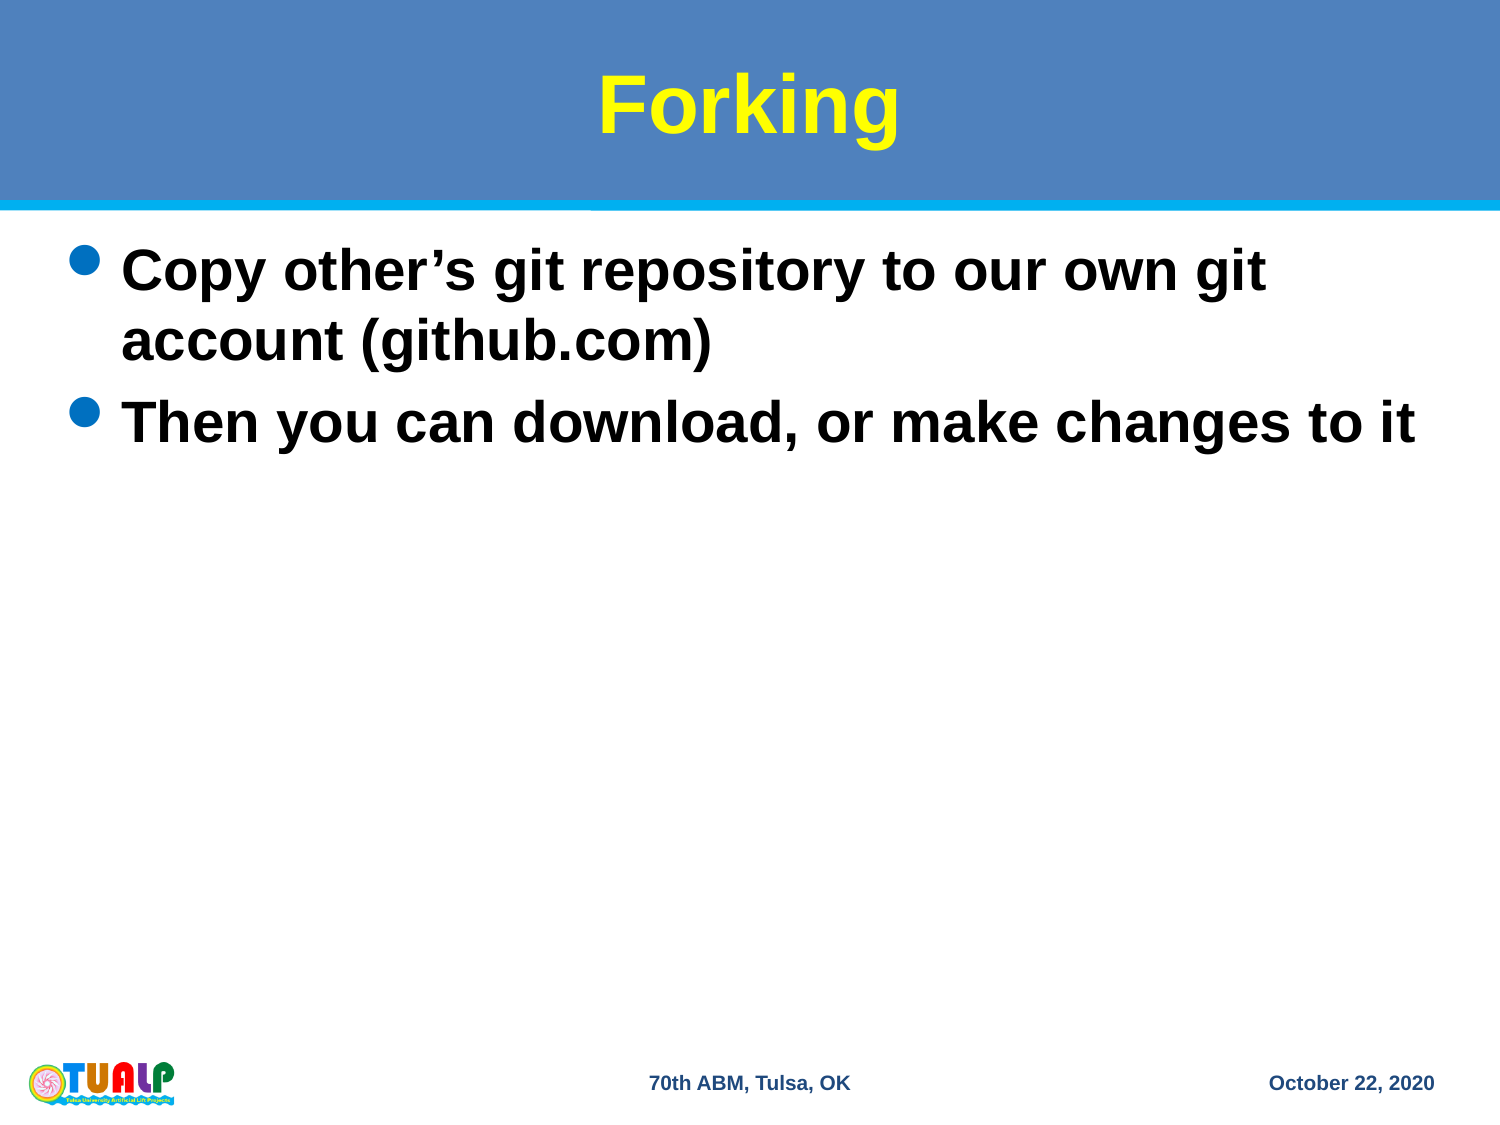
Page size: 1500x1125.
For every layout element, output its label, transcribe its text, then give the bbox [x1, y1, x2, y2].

title Forking [0, 0, 1500, 205]
picture [27, 1062, 175, 1106]
footer 70th ABM, Tulsa, OK [512, 1052, 988, 1113]
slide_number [1100, 1052, 1450, 1113]
list Copy other’s git repository to our own git account (github.com) Then you can download, or make changes to it [50, 224, 1450, 1025]
